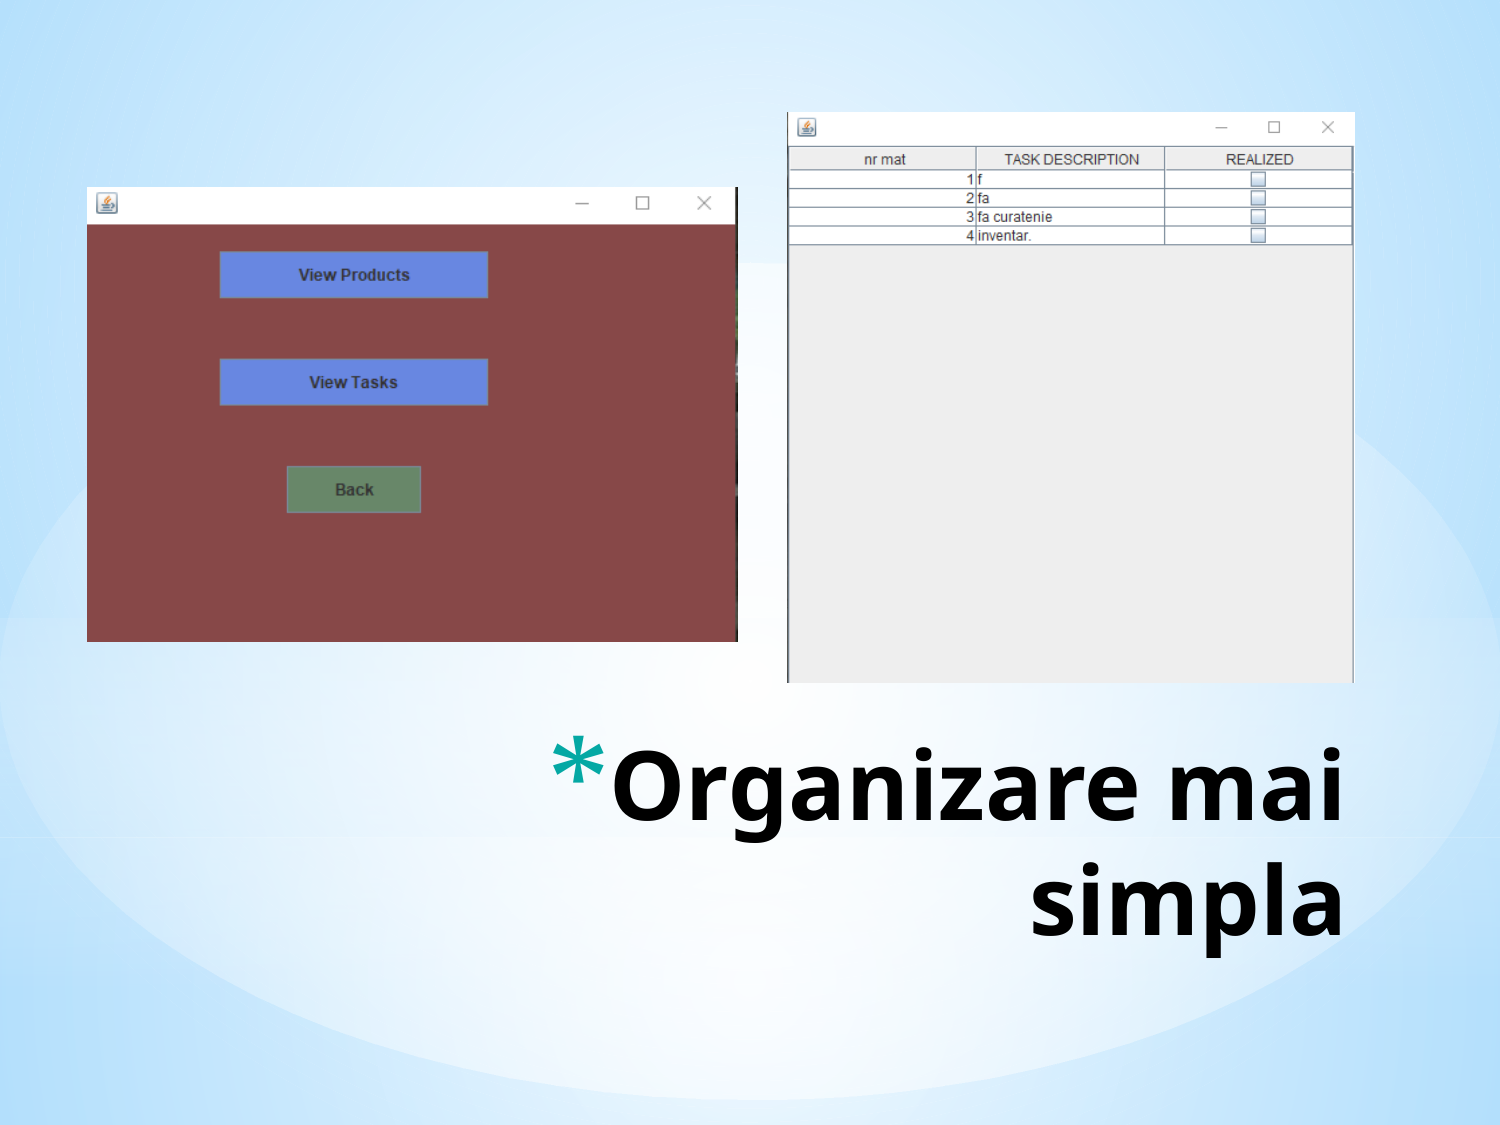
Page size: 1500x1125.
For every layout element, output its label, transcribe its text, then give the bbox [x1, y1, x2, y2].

picture [87, 187, 738, 643]
title Organizare mai simpla [294, 717, 1363, 905]
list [787, 112, 1355, 683]
